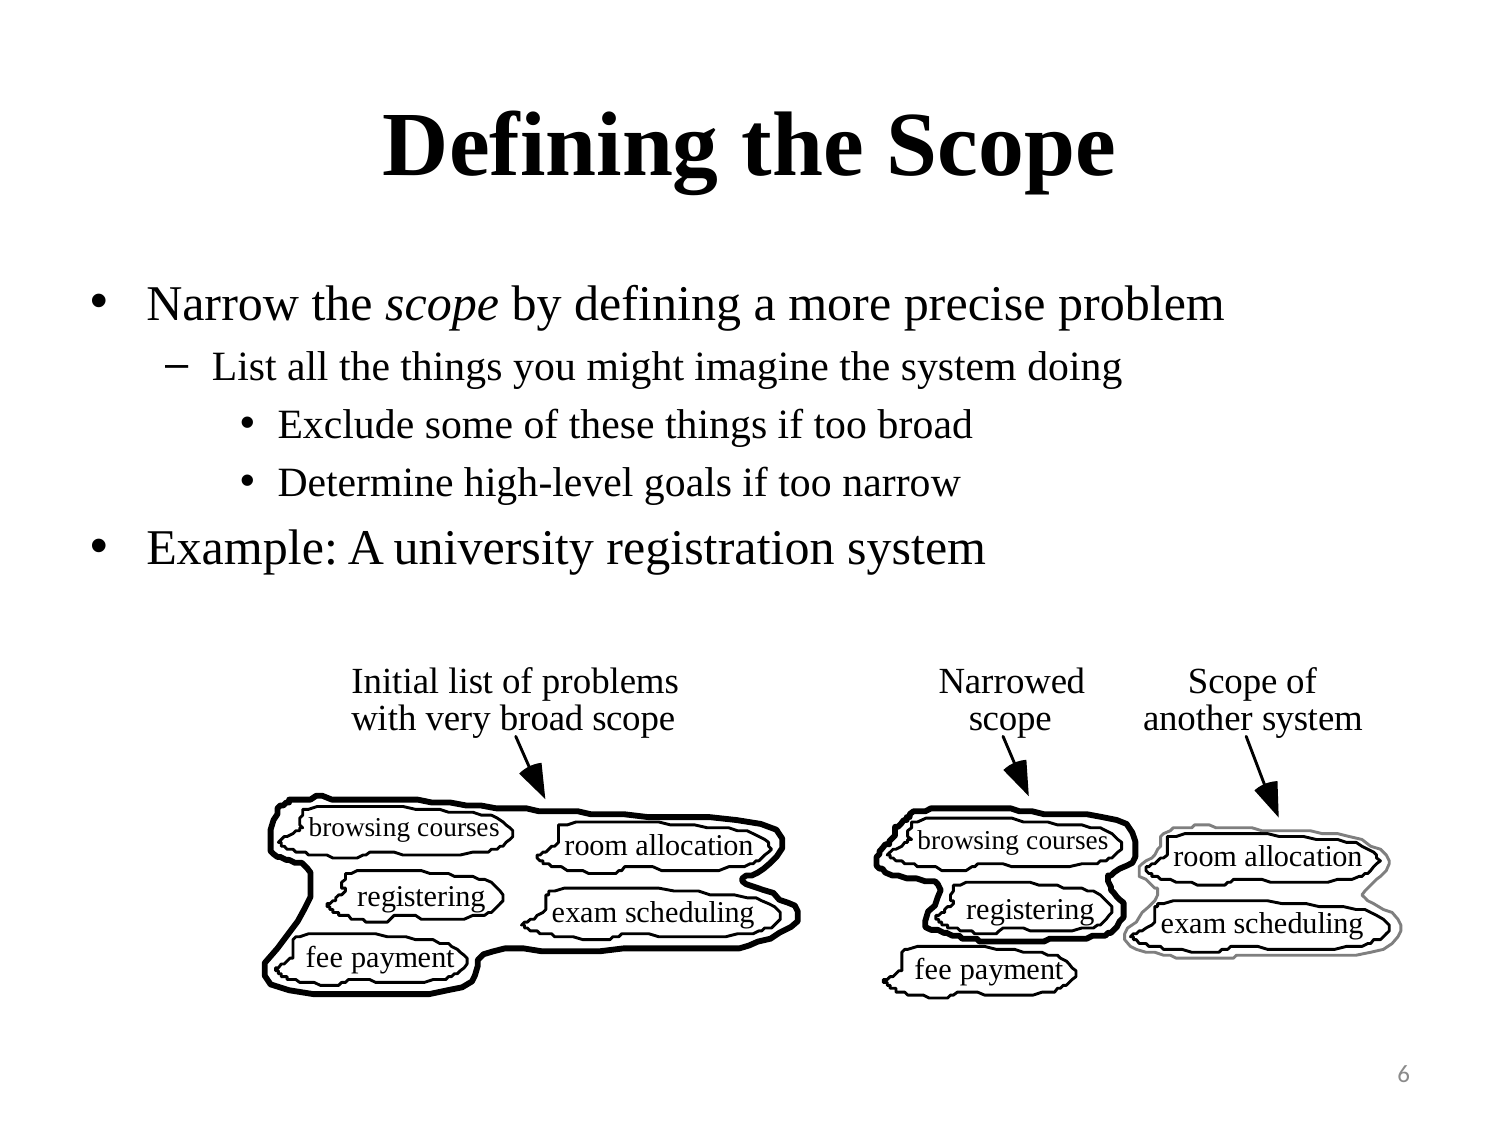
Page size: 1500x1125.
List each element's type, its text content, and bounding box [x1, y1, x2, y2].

slide_number 6 [1074, 1042, 1425, 1103]
title Defining the Scope [75, 45, 1425, 233]
list Narrow the scope by defining a more precise problem List all the things you might imagine the system doing Exclude some of these things if too broad Determine high-level goals if too narrow Example: A university registration system [75, 262, 1425, 1005]
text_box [237, 662, 1413, 1004]
